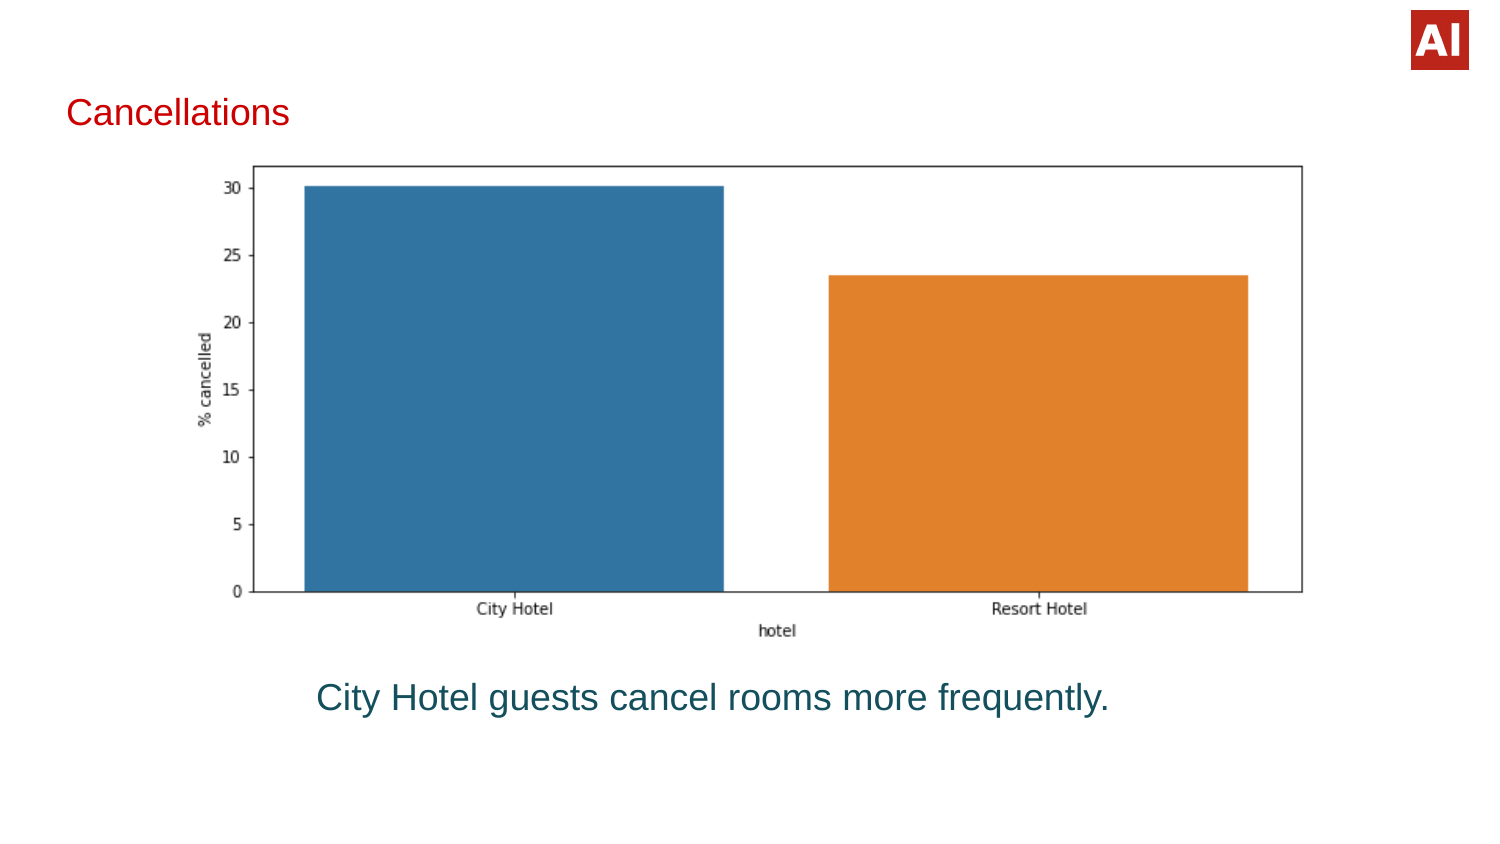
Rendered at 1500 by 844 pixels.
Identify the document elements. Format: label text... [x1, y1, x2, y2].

title Cancellations [51, 72, 1449, 167]
list City Hotel guests cancel rooms more frequently. [51, 650, 1455, 750]
picture [189, 155, 1311, 651]
picture [1411, 10, 1469, 70]
